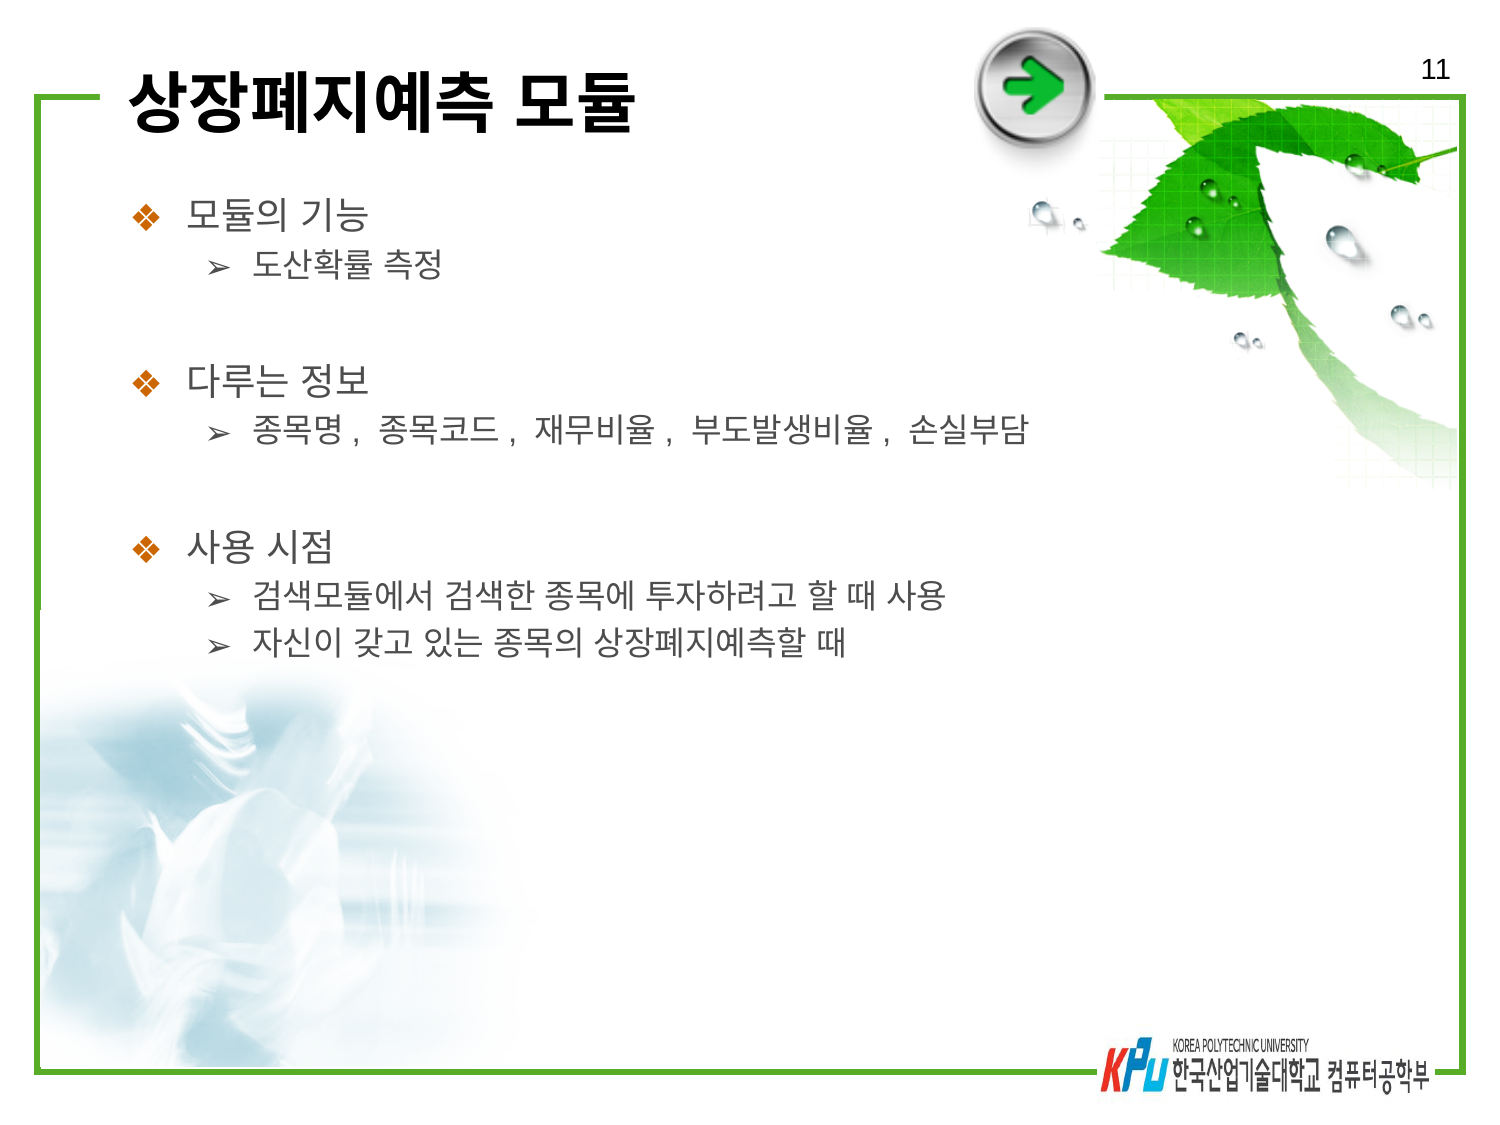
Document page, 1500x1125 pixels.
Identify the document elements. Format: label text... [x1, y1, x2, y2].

list 모듈의 기능 도산확률 측정 다루는 정보 종목명, 종목코드, 재무비율, 부도발생비율, 손실부담 사용 시점 검색모듈에서 검색한 종목에 투자하려고 할 때 사용 자신이 갖고 있는 종목의 상장폐지예측할 때 [49, 184, 1400, 959]
picture [40, 610, 554, 1067]
title 상장폐지예측 모듈 [112, 54, 1057, 147]
picture [974, 27, 1457, 518]
picture [1097, 1024, 1435, 1106]
text_box 11 [1116, 42, 1467, 83]
